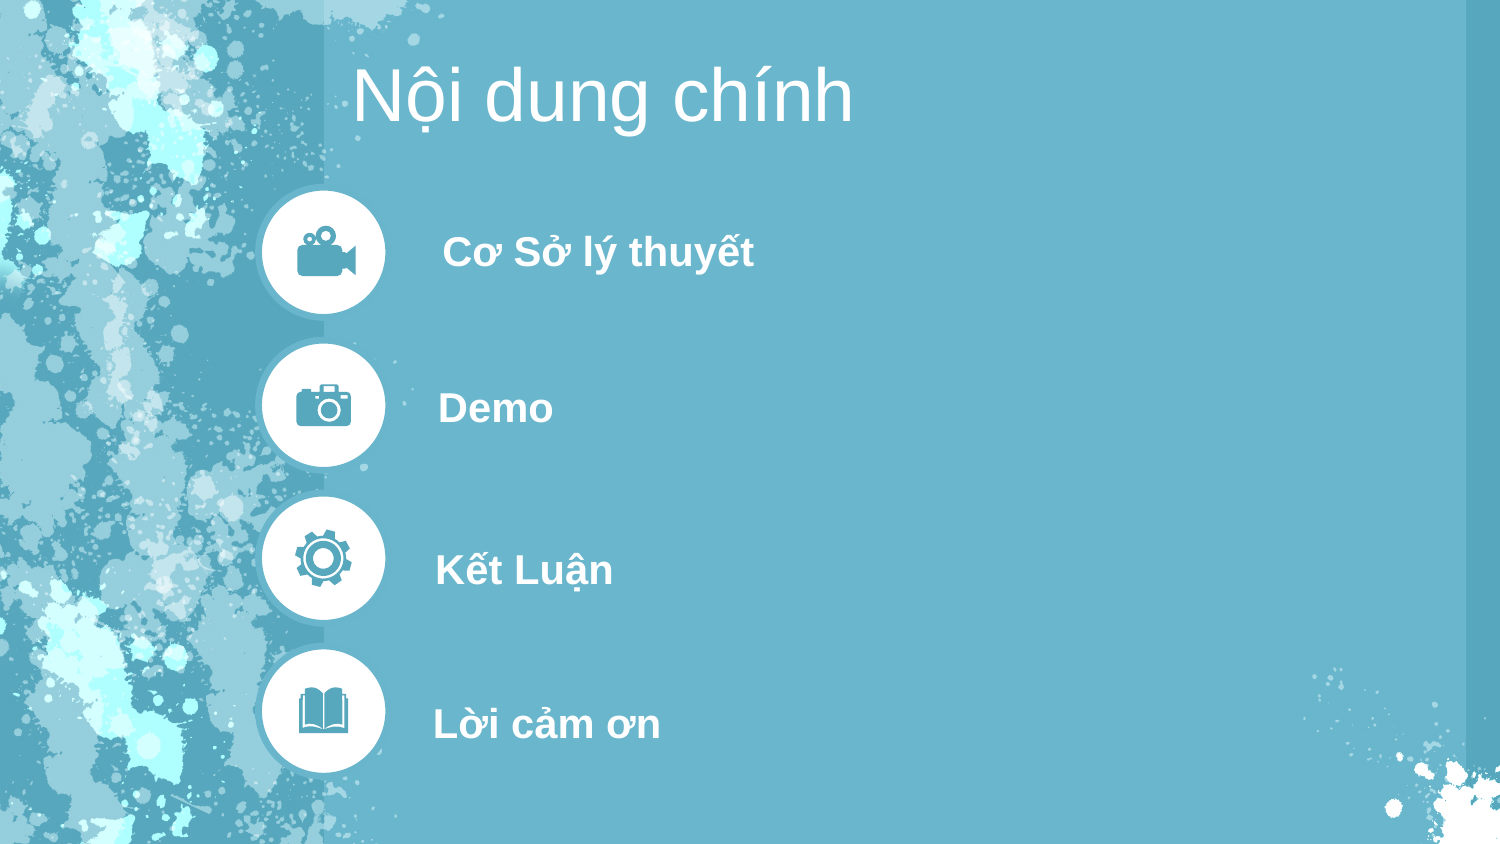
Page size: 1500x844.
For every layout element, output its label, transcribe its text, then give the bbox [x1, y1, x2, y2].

picture [0, 0, 1500, 844]
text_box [418, 372, 1383, 440]
text_box [256, 185, 391, 320]
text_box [417, 689, 1376, 756]
text_box Nội dung chính [336, 43, 1500, 139]
text_box [294, 382, 353, 429]
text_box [418, 217, 1390, 284]
text_box [293, 527, 355, 590]
text_box [295, 223, 358, 279]
text_box [297, 685, 351, 736]
text_box [256, 338, 391, 473]
text_box [256, 491, 391, 626]
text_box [418, 535, 1378, 602]
text_box [256, 643, 391, 779]
